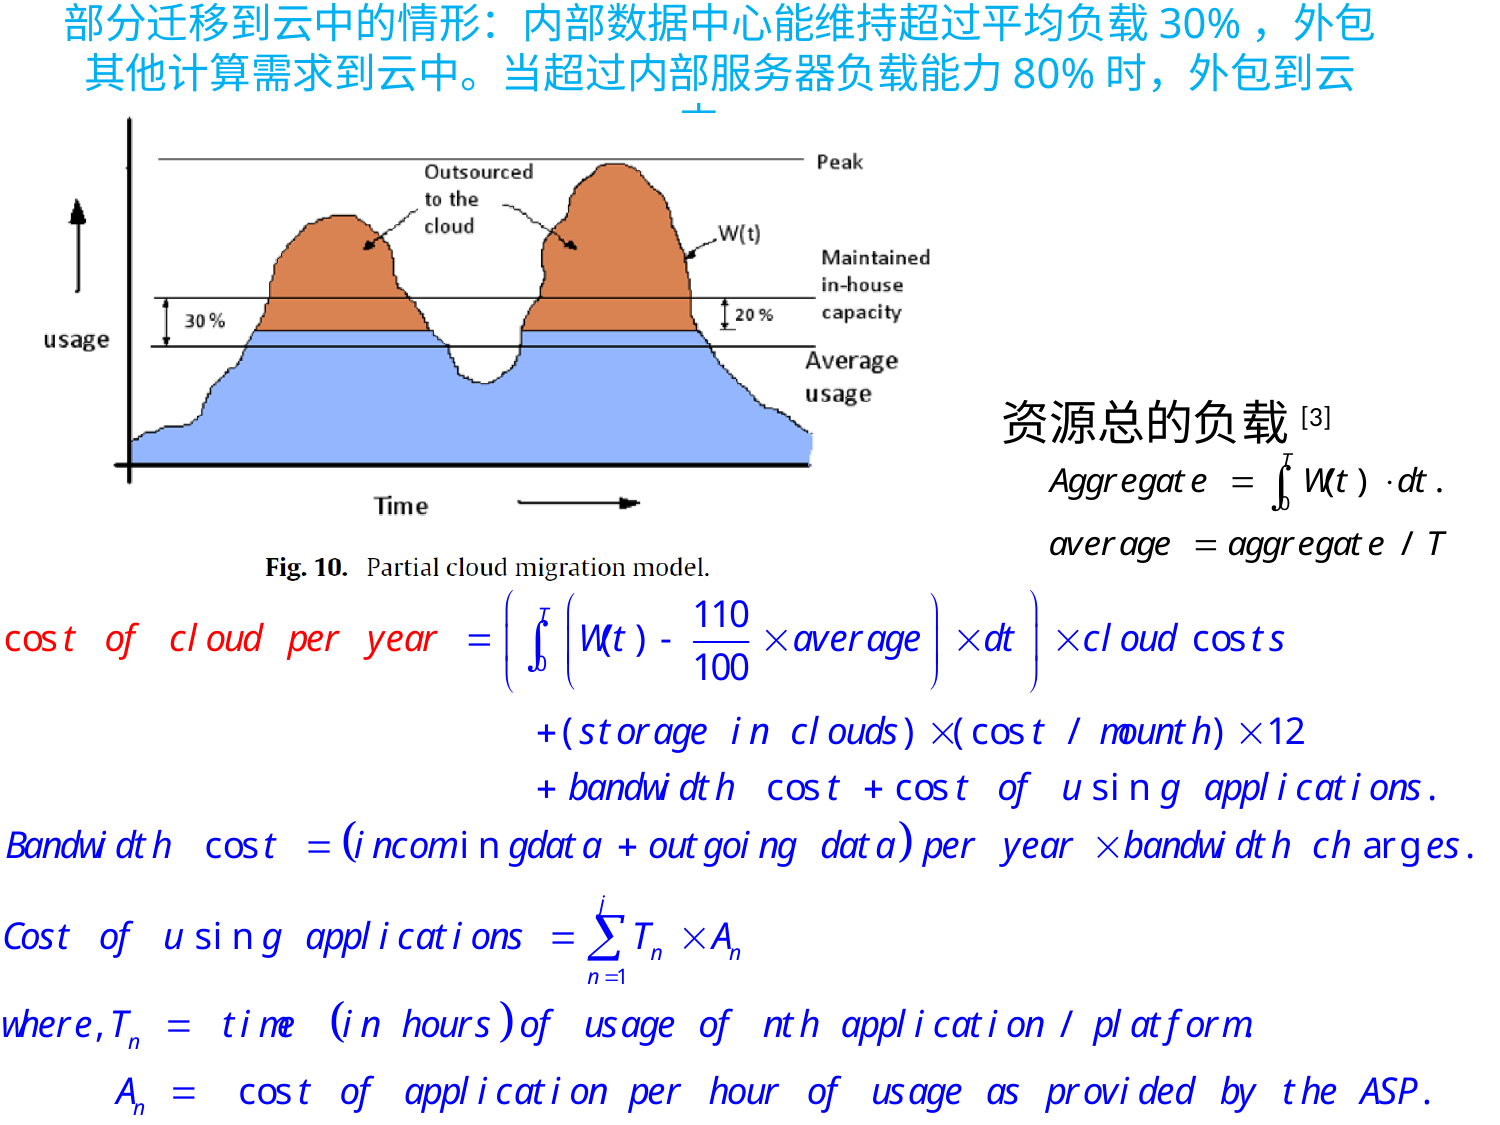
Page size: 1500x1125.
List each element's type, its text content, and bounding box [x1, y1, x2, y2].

list 资源总的负载[3] [985, 385, 1421, 458]
picture [41, 113, 933, 582]
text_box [0, 582, 1500, 1125]
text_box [1045, 444, 1458, 567]
title 部分迁移到云中的情形：内部数据中心能维持超过平均负载30%，外包其他计算需求到云中。当超过内部服务器负载能力80%时，外包到云中。 [44, 0, 1396, 143]
